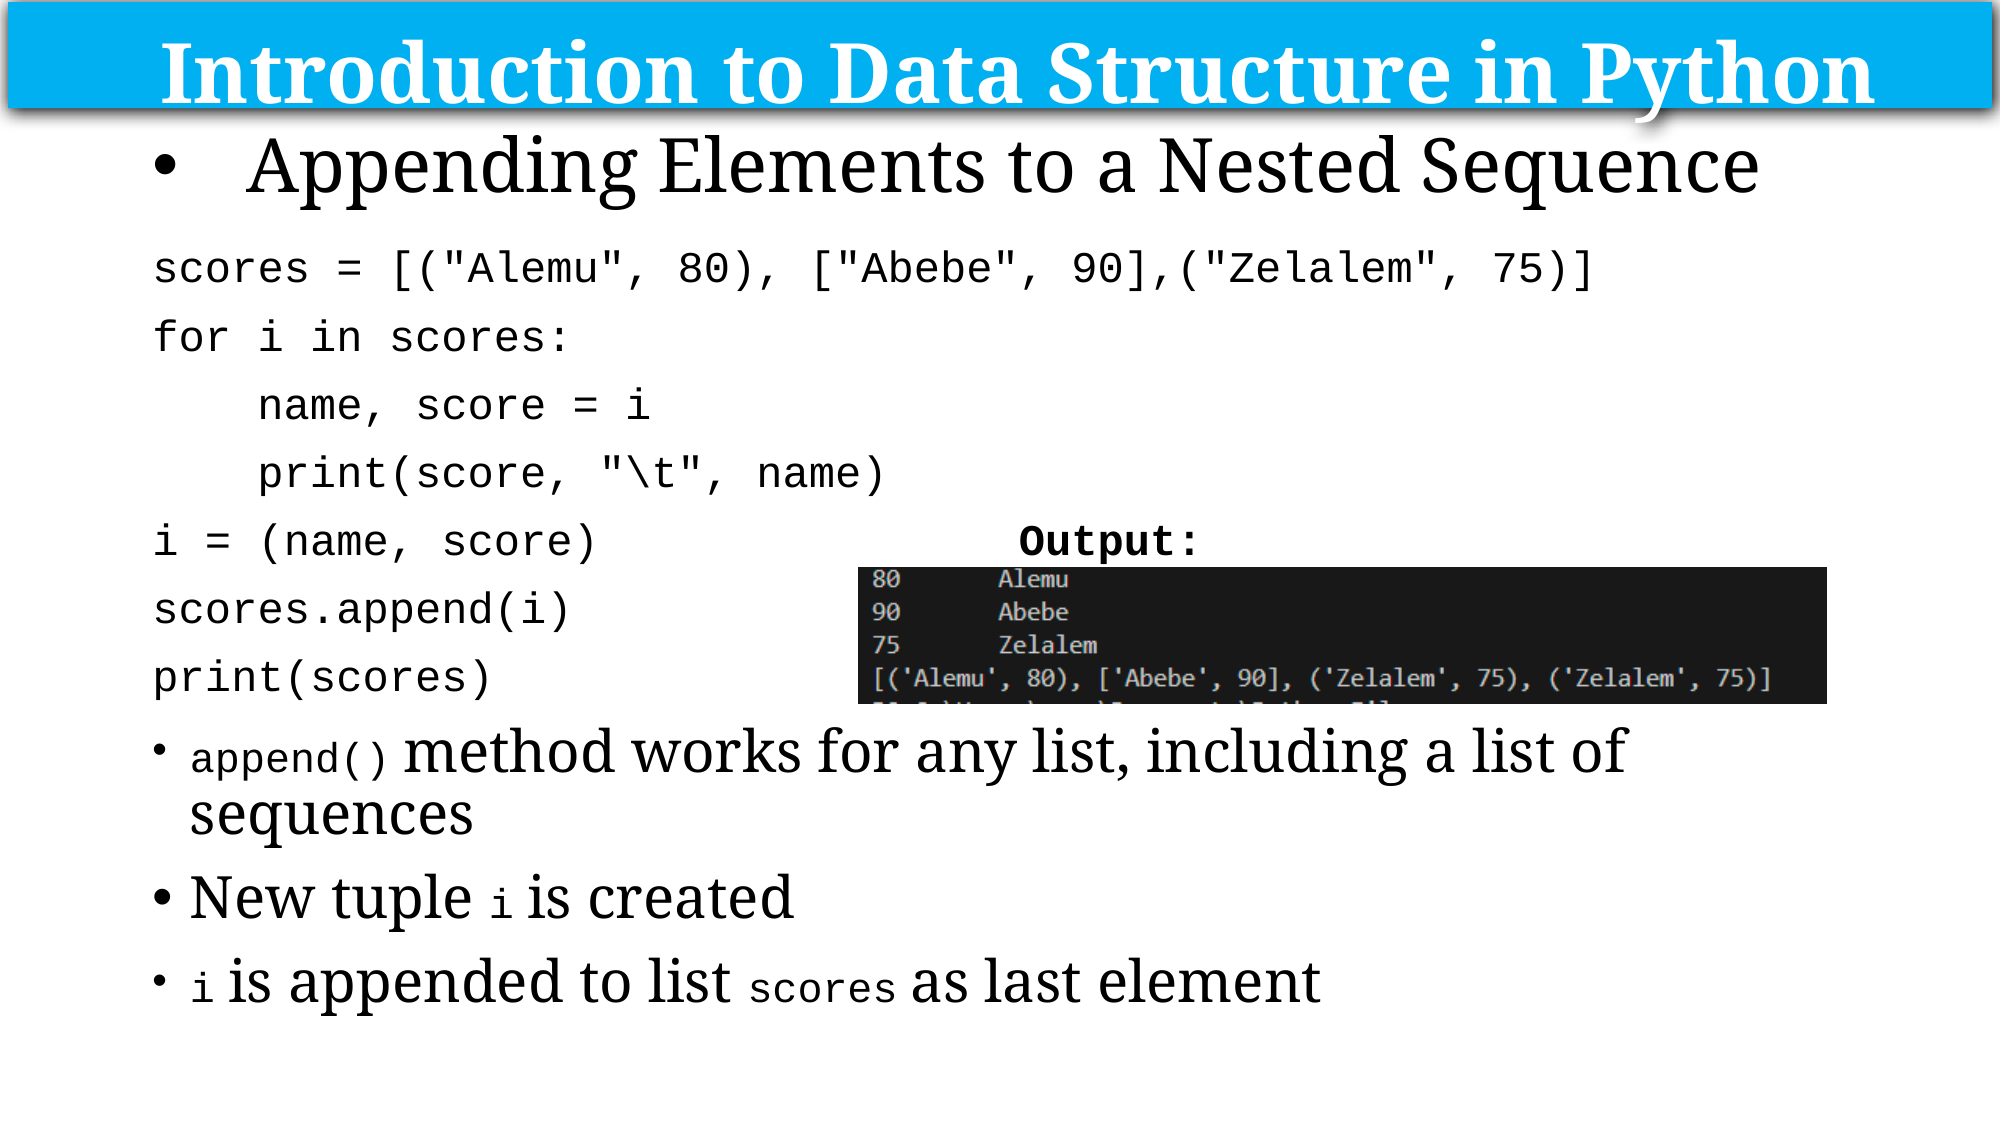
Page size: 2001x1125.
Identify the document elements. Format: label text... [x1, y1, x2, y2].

list scores = [("Alemu", 80), ["Abebe", 90],("Zelalem", 75)] for i in scores: name, score = i print(score, "\t", name) i = (name, score) Output: scores.append(i) print(scores) append() method works for any list, including a list of sequences New tuple i is created i is appended to list scores as last element [137, 237, 1863, 1034]
text_box Introduction to Data Structure in Python [8, 2, 1992, 109]
title Appending Elements to a Nested Sequence [137, 129, 1863, 237]
picture [858, 567, 1827, 704]
